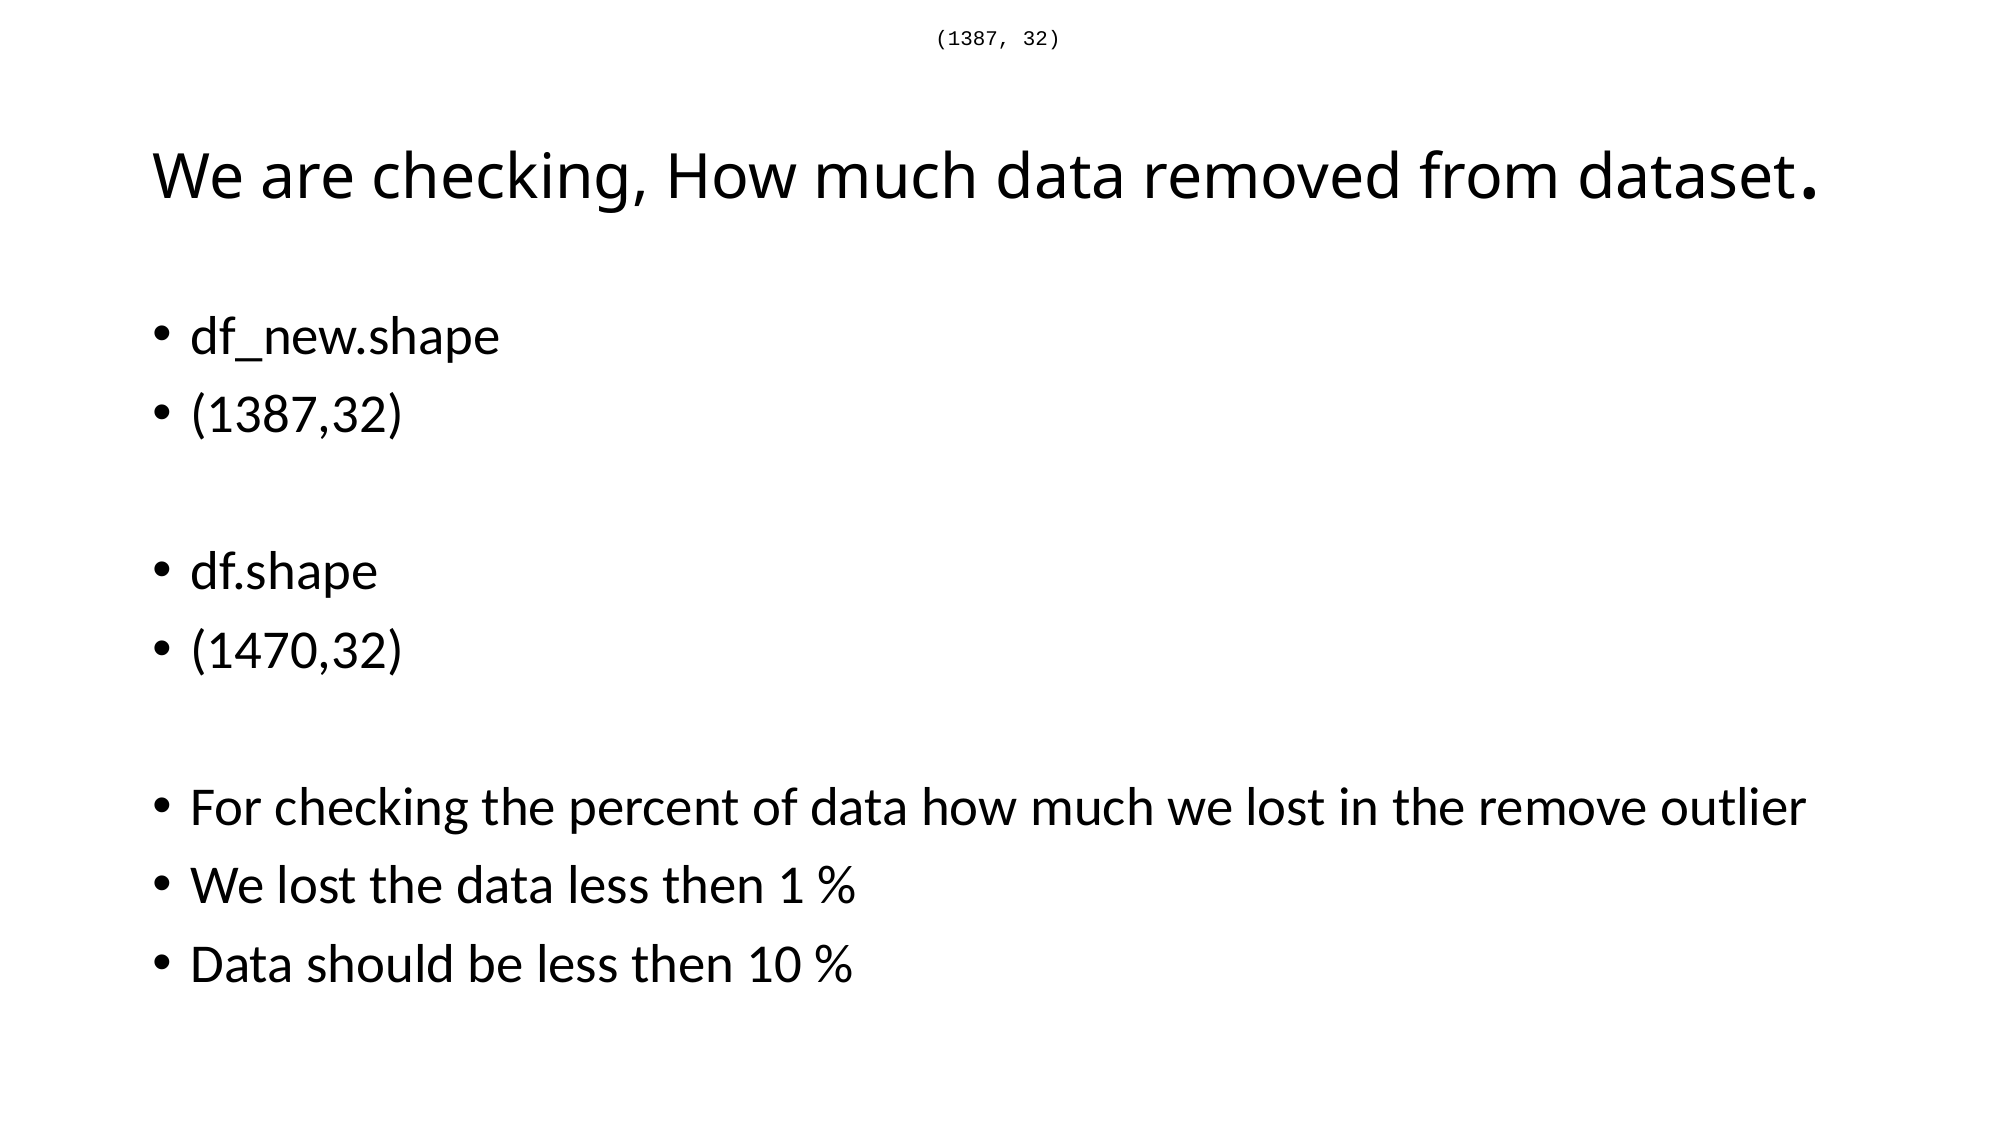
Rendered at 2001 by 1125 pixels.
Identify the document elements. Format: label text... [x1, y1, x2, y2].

list df_new.shape (1387,32) df.shape (1470,32) For checking the percent of data how much we lost in the remove outlier We lost the data less then 1 % Data should be less then 10 % [137, 299, 1863, 1014]
text_box (1387, 32) [935, 24, 1065, 50]
title We are checking, How much data removed from dataset. [137, 59, 1863, 278]
